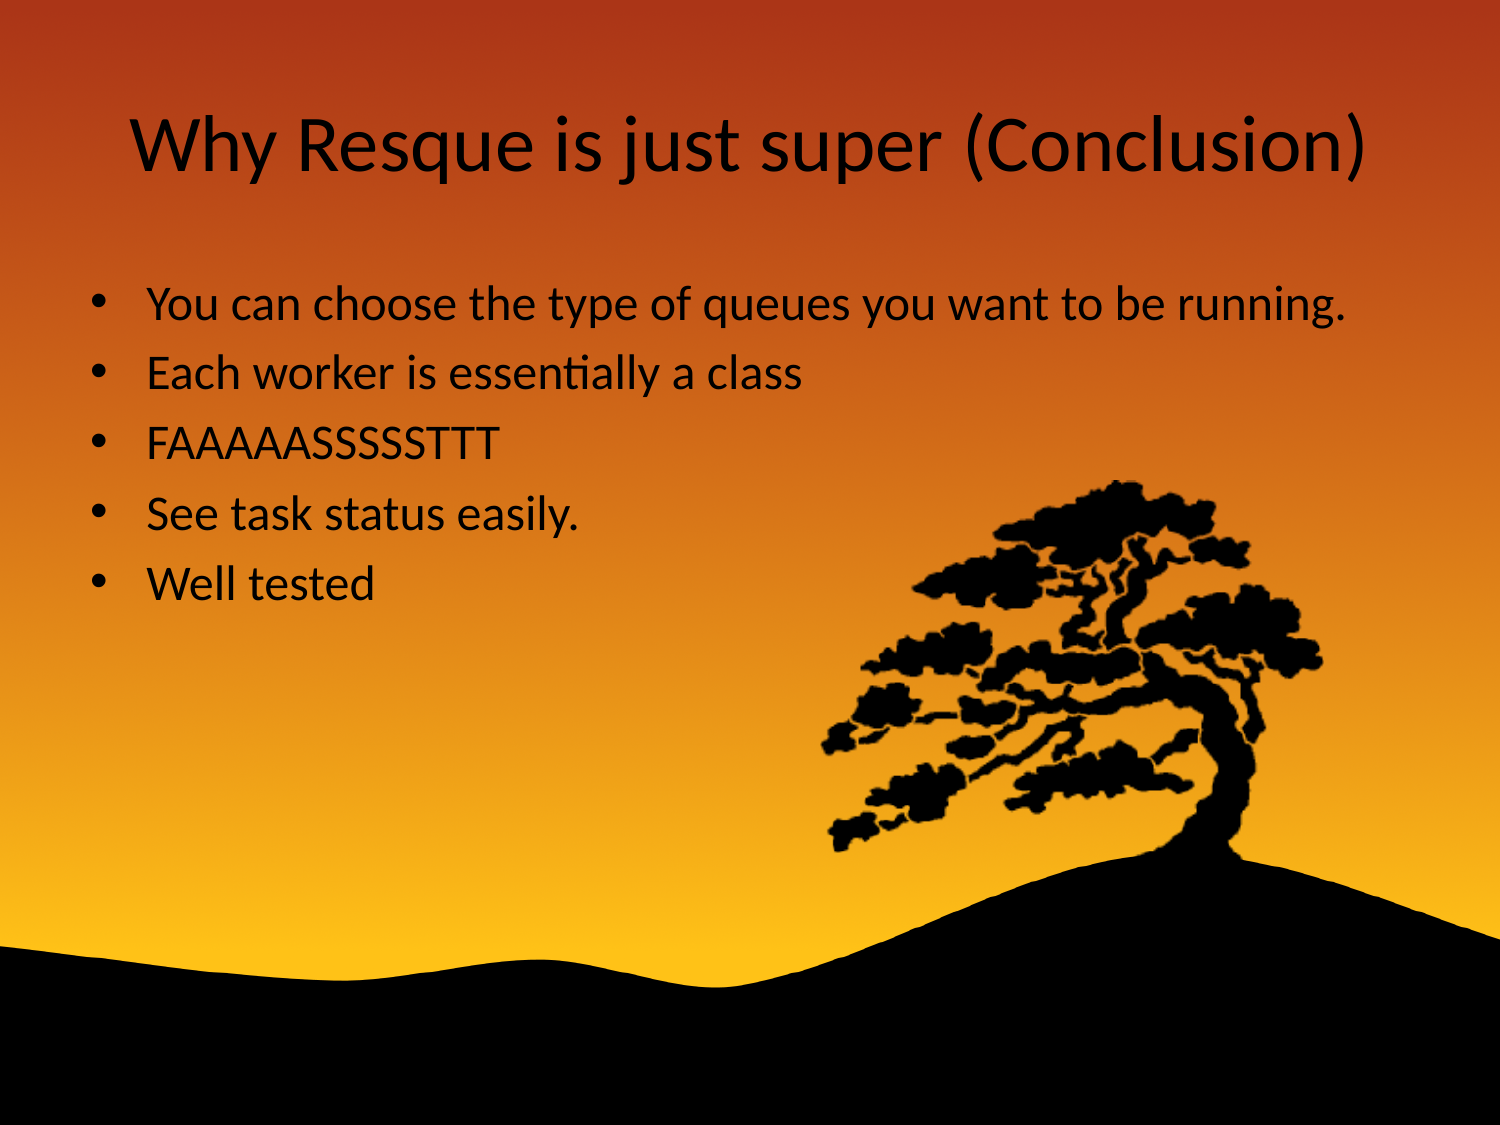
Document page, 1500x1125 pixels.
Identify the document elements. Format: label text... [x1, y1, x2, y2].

picture [0, 0, 1500, 1125]
title Why Resque is just super (Conclusion) [75, 45, 1425, 233]
list You can choose the type of queues you want to be running. Each worker is essentially a class FAAAAASSSSSTTT See task status easily. Well tested [75, 262, 1425, 1005]
